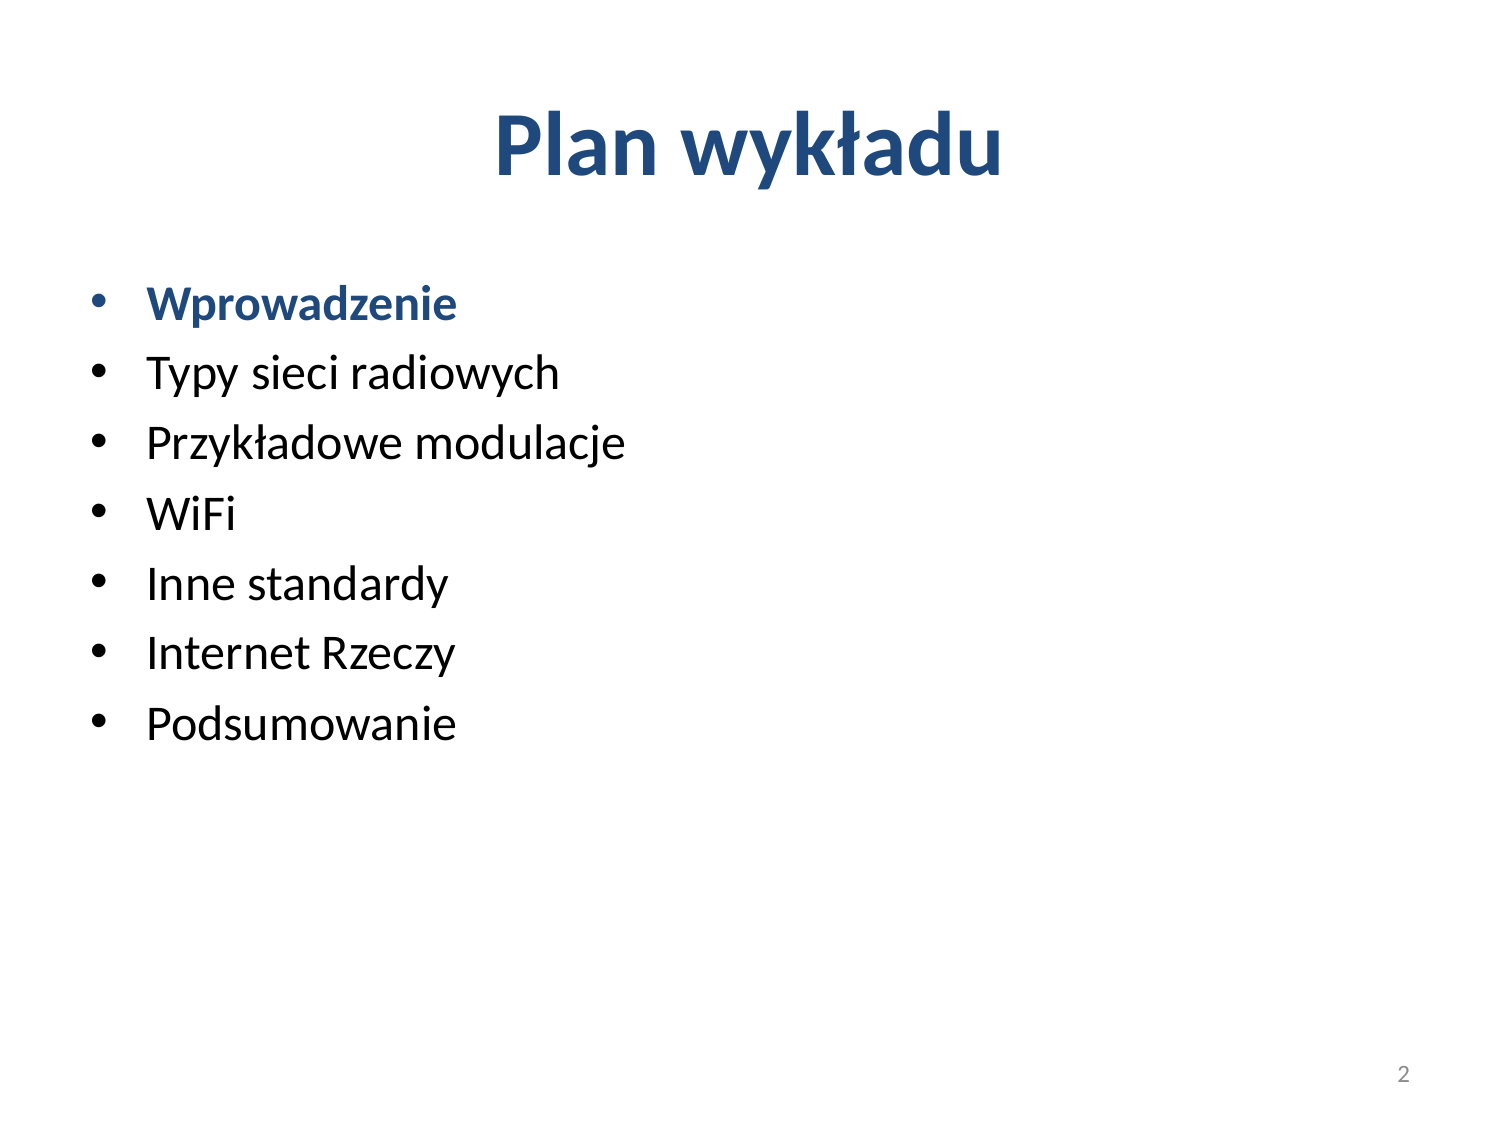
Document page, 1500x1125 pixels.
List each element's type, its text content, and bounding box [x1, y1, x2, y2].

title Plan wykładu [75, 45, 1425, 233]
slide_number 2 [1074, 1042, 1425, 1103]
list Wprowadzenie Typy sieci radiowych Przykładowe modulacje WiFi Inne standardy Internet Rzeczy Podsumowanie [75, 262, 1425, 1005]
